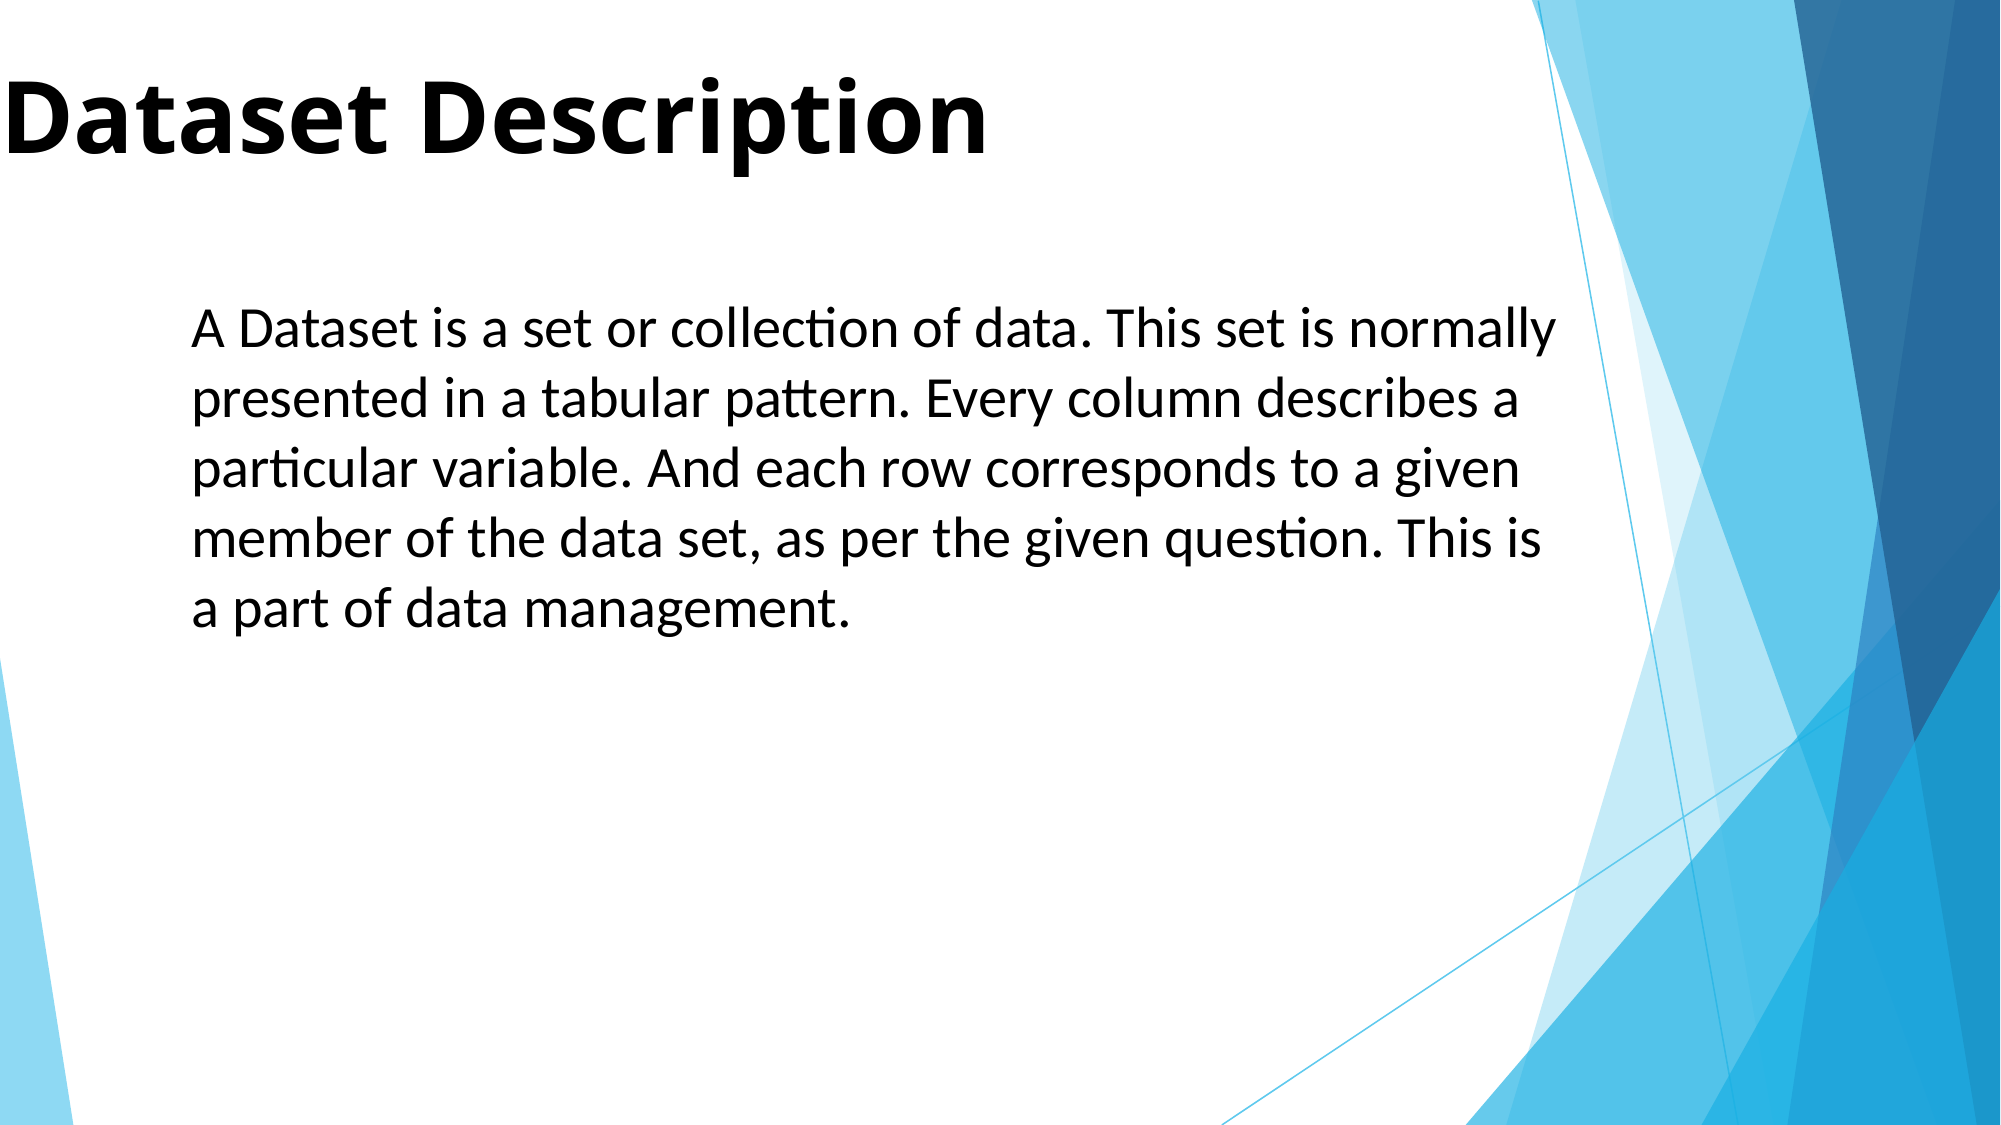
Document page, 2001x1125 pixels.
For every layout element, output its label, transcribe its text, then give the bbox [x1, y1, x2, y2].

text_box A Dataset is a set or collection of data. This set is normally presented in a tabular pattern. Every column describes a particular variable. And each row corresponds to a given member of the data set, as per the given question. This is a part of data management. [176, 281, 1576, 647]
title Dataset Description [0, 53, 1753, 173]
